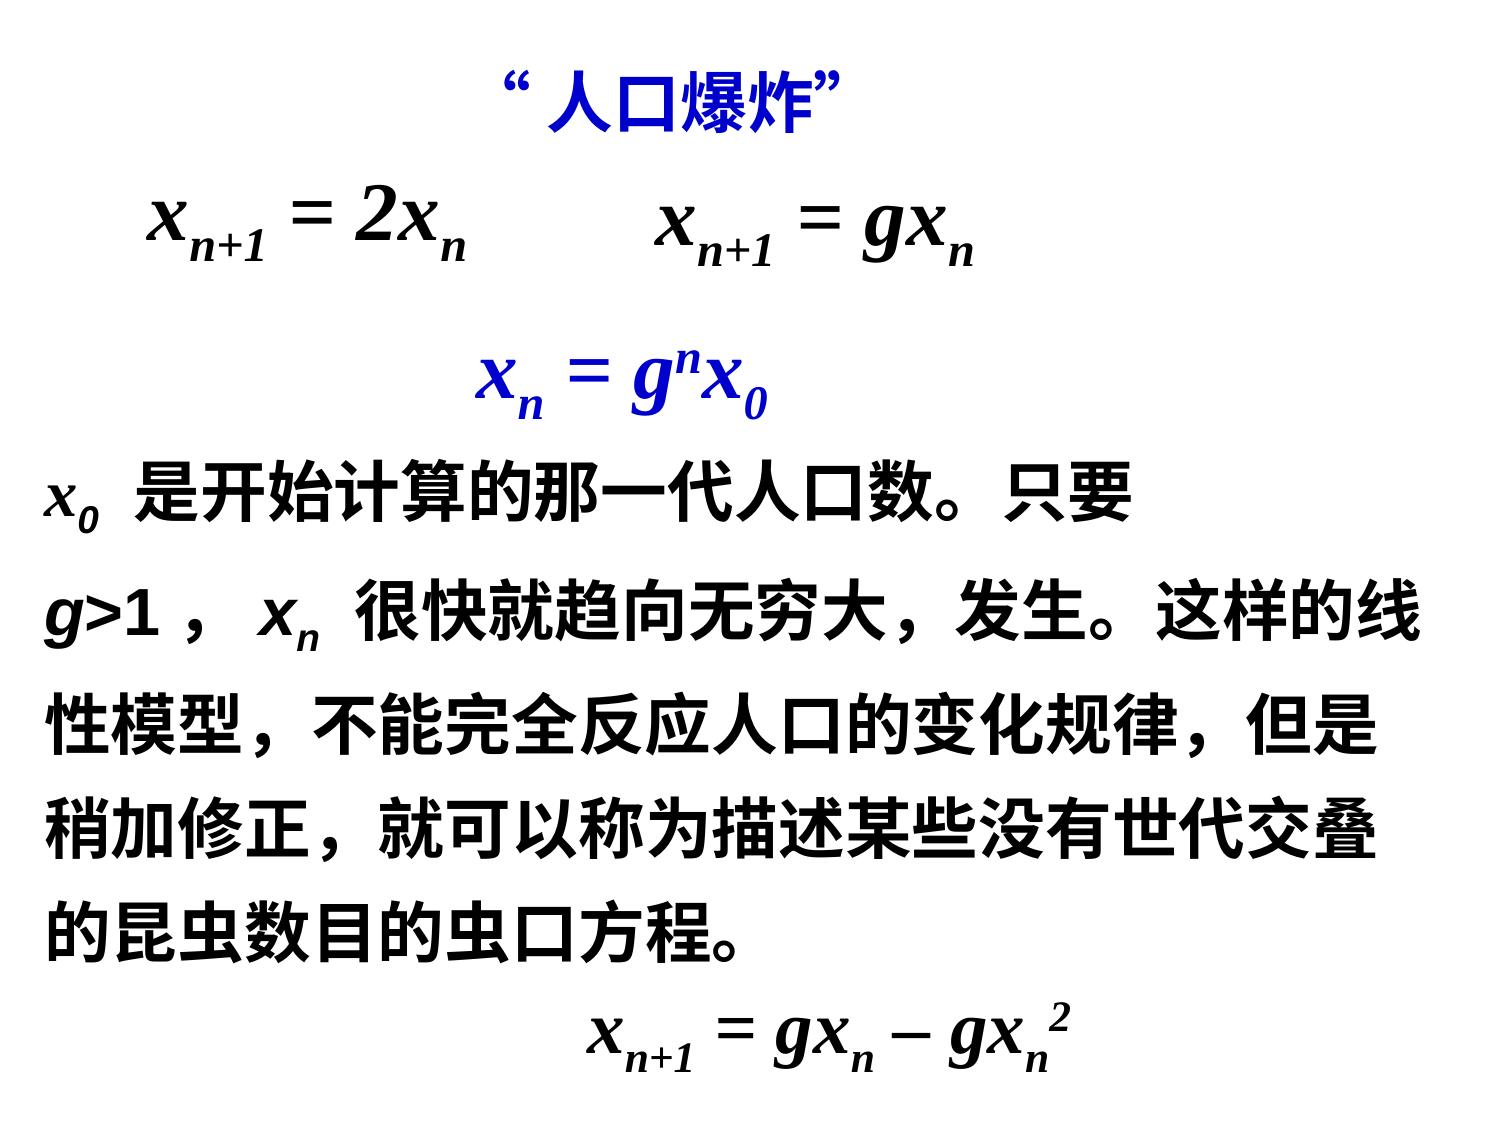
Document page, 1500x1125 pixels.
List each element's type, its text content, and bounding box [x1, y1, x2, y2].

text_box xn+1 = 2xn [132, 149, 503, 279]
text_box “人口爆炸” [449, 53, 896, 148]
text_box xn = gnx0 [461, 308, 804, 437]
text_box xn+1 = gxn – gxn2 [572, 971, 1176, 1089]
text_box xn+1 = gxn [640, 154, 1011, 284]
text_box x0 是开始计算的那一代人口数。只要 g>1，xn 很快就趋向无穷大，发生。这样的线性模型，不能完全反应人口的变化规律，但是稍加修正，就可以称为描述某些没有世代交叠的昆虫数目的虫口方程。 [29, 415, 1447, 979]
